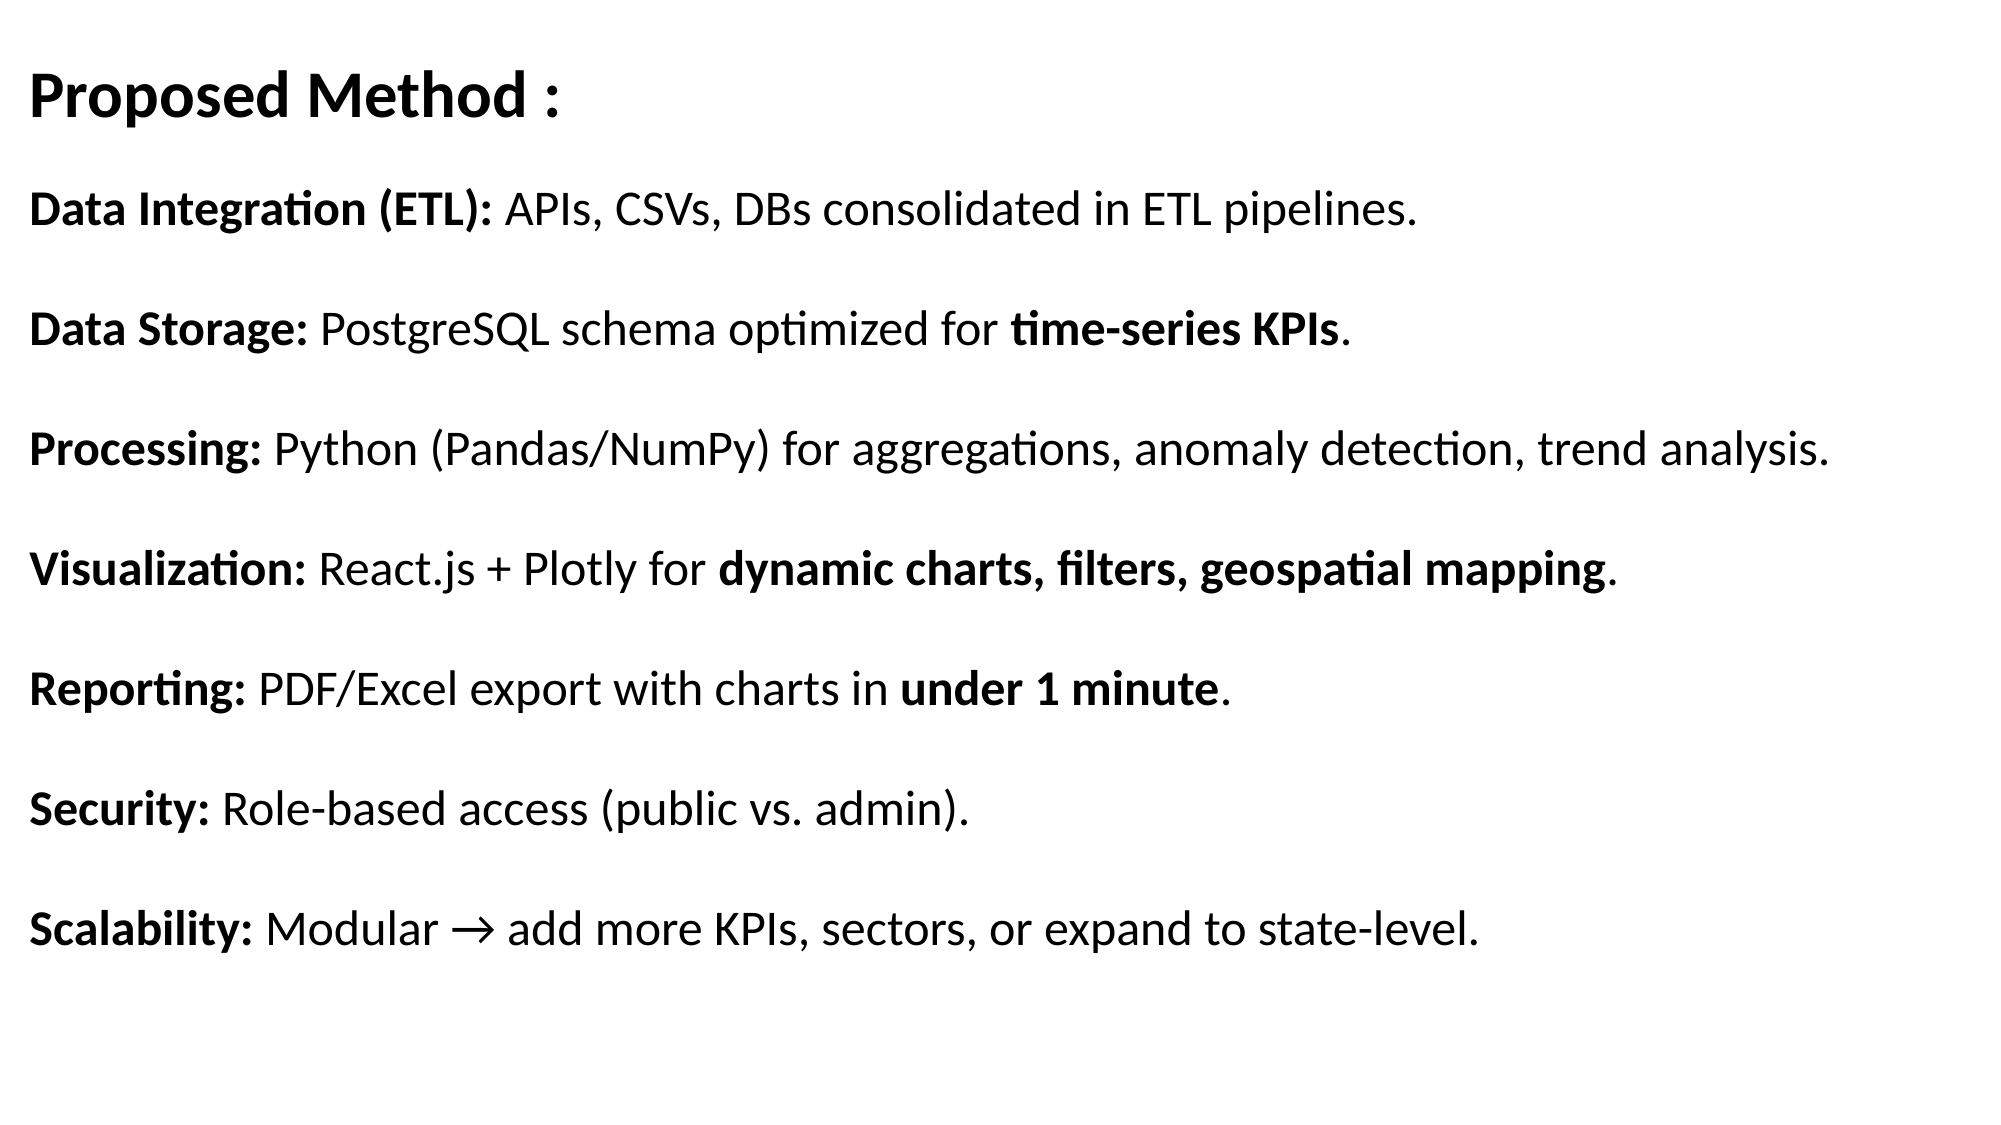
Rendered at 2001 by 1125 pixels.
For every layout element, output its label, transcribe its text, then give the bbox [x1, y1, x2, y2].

text_box Proposed Method : Data Integration (ETL): APIs, CSVs, DBs consolidated in ETL pipelines. Data Storage: PostgreSQL schema optimized for time-series KPIs. Processing: Python (Pandas/NumPy) for aggregations, anomaly detection, trend analysis. Visualization: React.js + Plotly for dynamic charts, filters, geospatial mapping. Reporting: PDF/Excel export with charts in under 1 minute. Security: Role-based access (public vs. admin). Scalability: Modular → add more KPIs, sectors, or expand to state-level. [14, 43, 1981, 1009]
